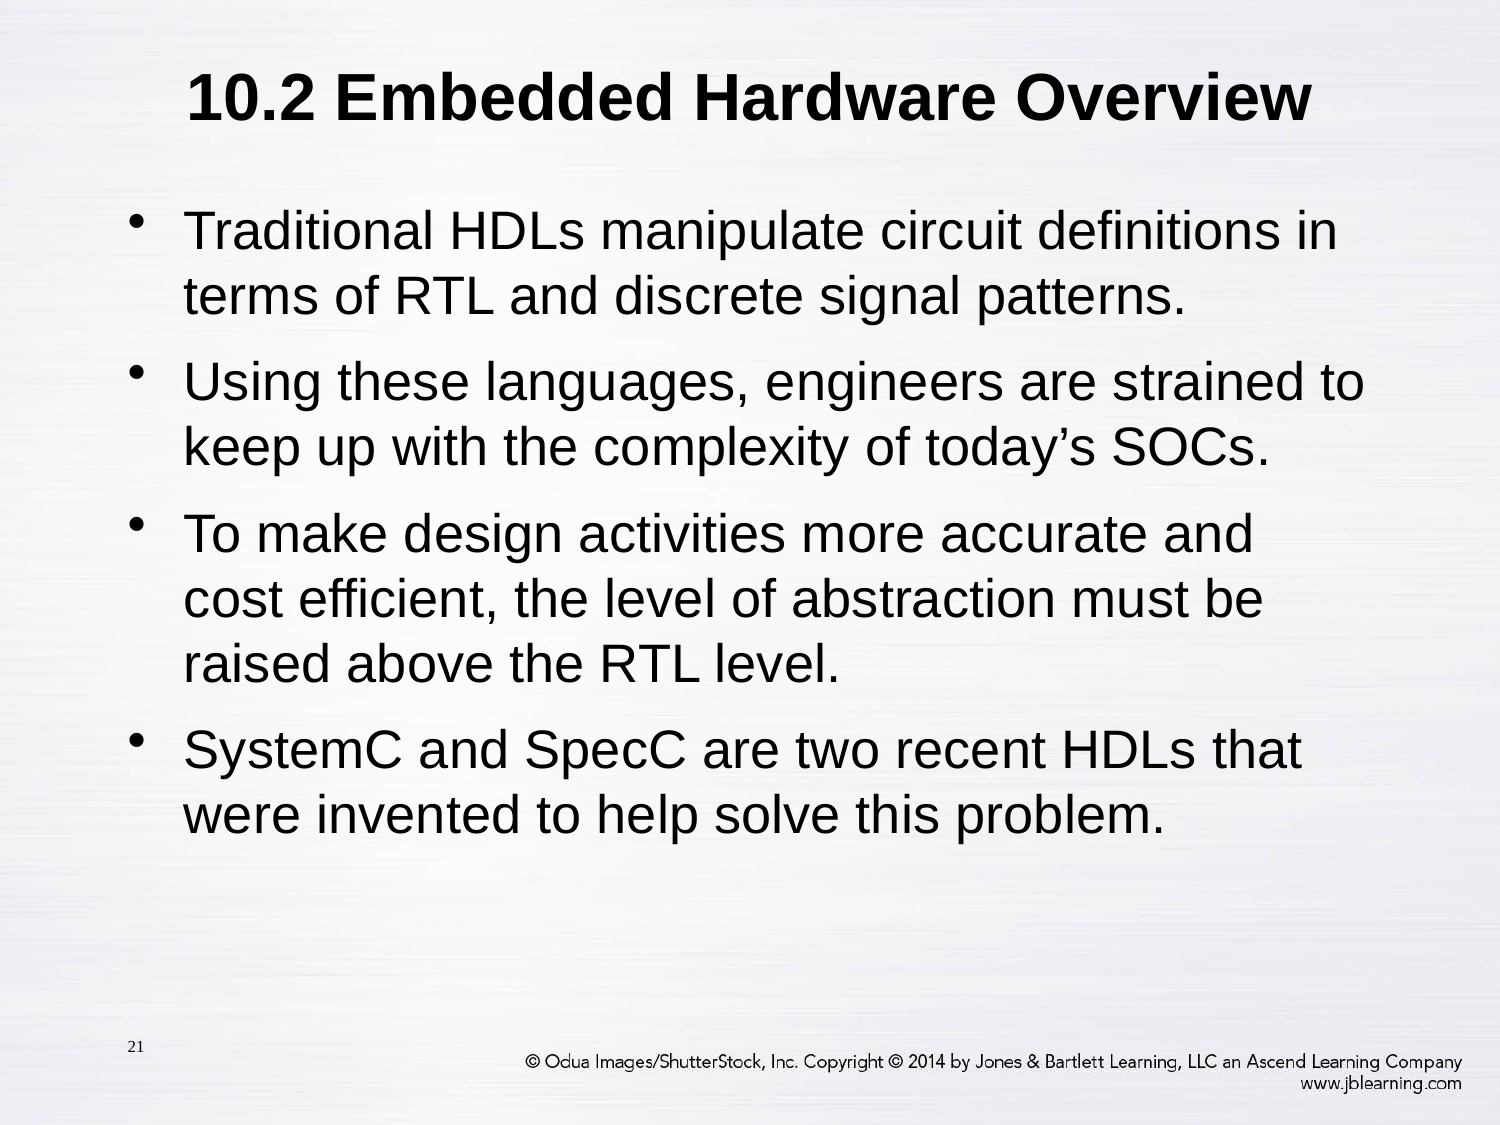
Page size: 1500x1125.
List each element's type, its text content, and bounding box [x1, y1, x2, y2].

slide_number 21 [112, 1024, 426, 1101]
title 10.2 Embedded Hardware Overview [162, 24, 1338, 163]
picture [0, 0, 1500, 1125]
list Traditional HDLs manipulate circuit definitions in terms of RTL and discrete signal patterns. Using these languages, engineers are strained to keep up with the complexity of today’s SOCs. To make design activities more accurate and cost efficient, the level of abstraction must be raised above the RTL level. SystemC and SpecC are two recent HDLs that were invented to help solve this problem. [112, 187, 1400, 938]
